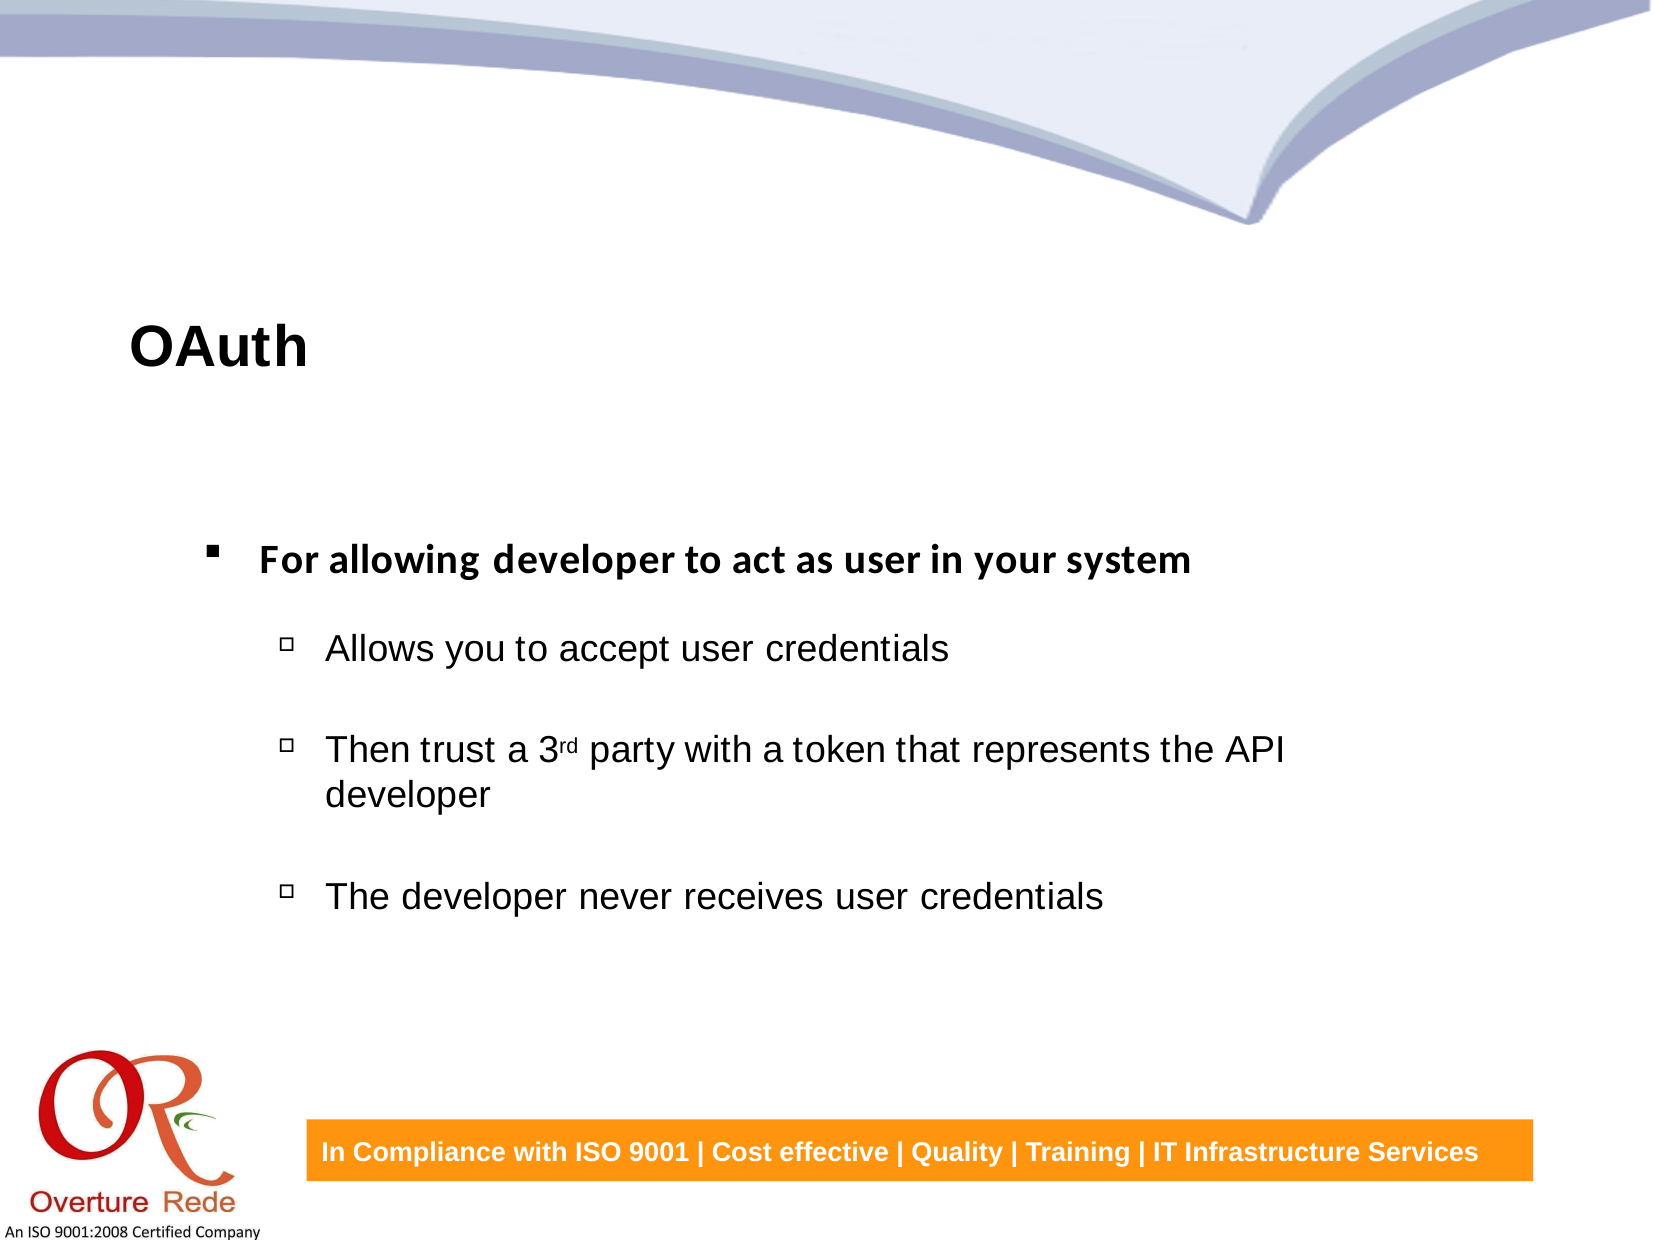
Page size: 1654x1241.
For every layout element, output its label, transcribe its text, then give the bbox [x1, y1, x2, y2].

picture [0, 0, 1654, 225]
picture [5, 1050, 260, 1240]
text_box OAuth [0, 308, 672, 379]
text_box For allowing developer to act as user in your system Allows you to accept user credentials Then trust a 3rd party with a token that represents the API developer The developer never receives user credentials [201, 531, 1453, 917]
